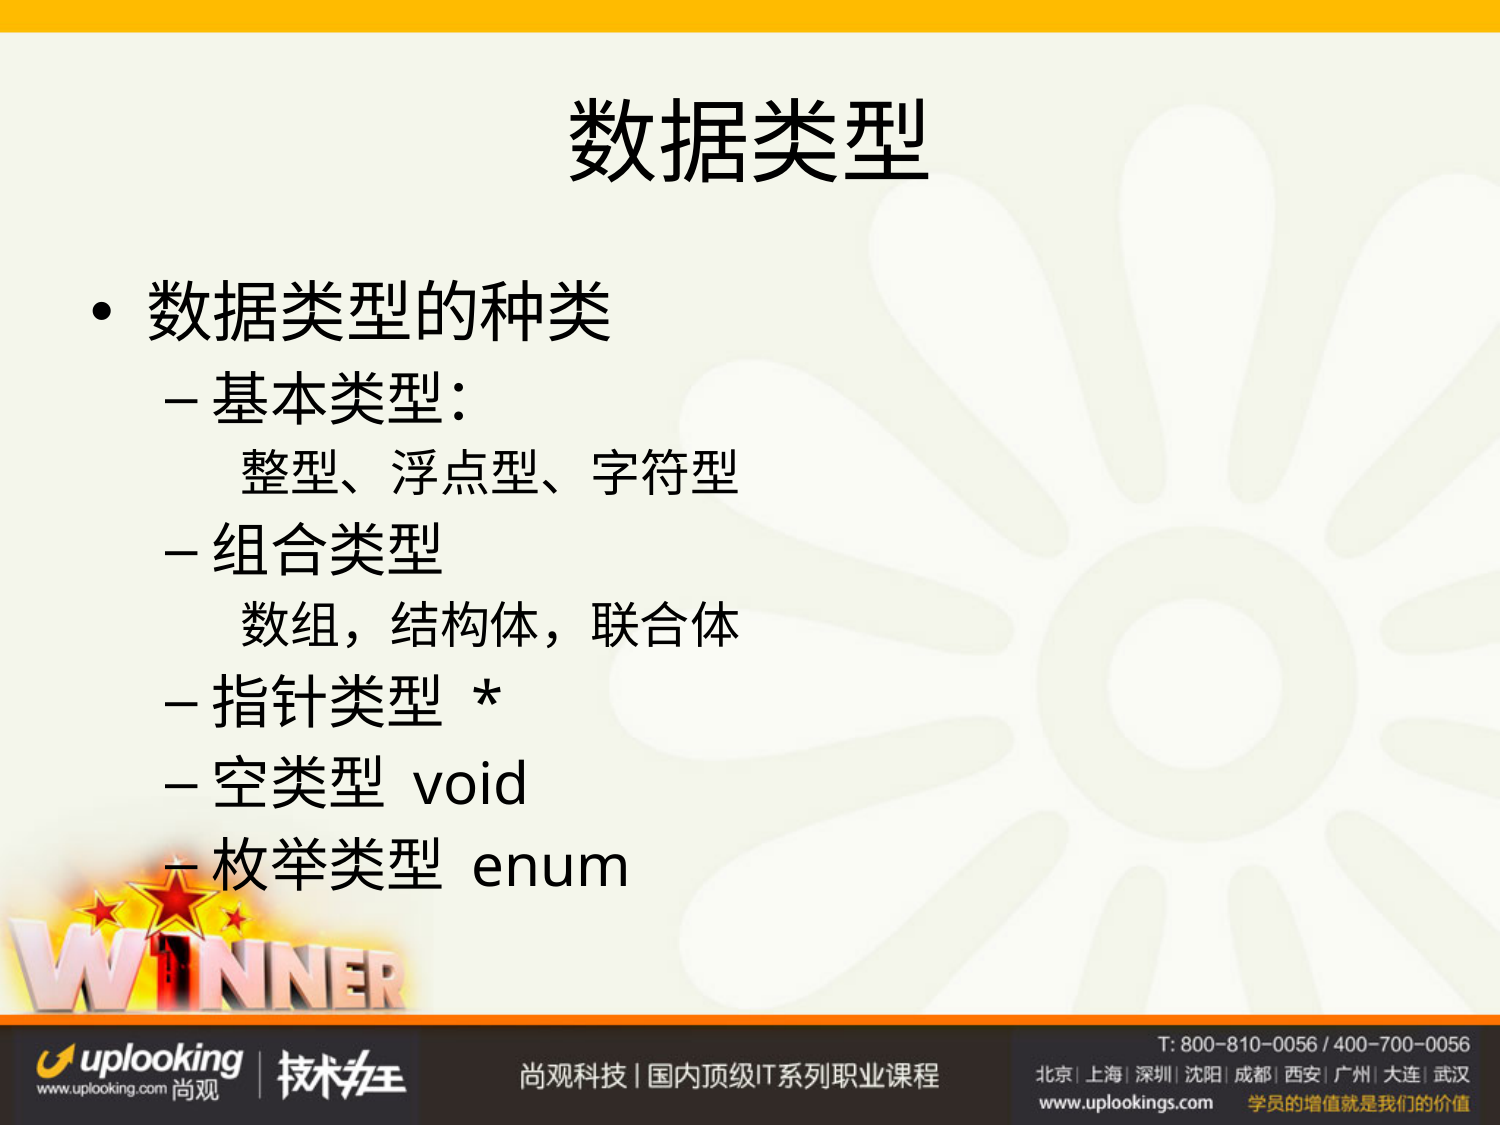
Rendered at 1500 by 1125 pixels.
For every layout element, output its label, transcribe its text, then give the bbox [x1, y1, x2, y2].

title 数据类型 [75, 45, 1425, 233]
list 数据类型的种类 基本类型： 整型、浮点型、字符型 组合类型 数组，结构体，联合体 指针类型 * 空类型 void 枚举类型 enum [75, 262, 1425, 1005]
picture [0, 0, 1500, 1125]
